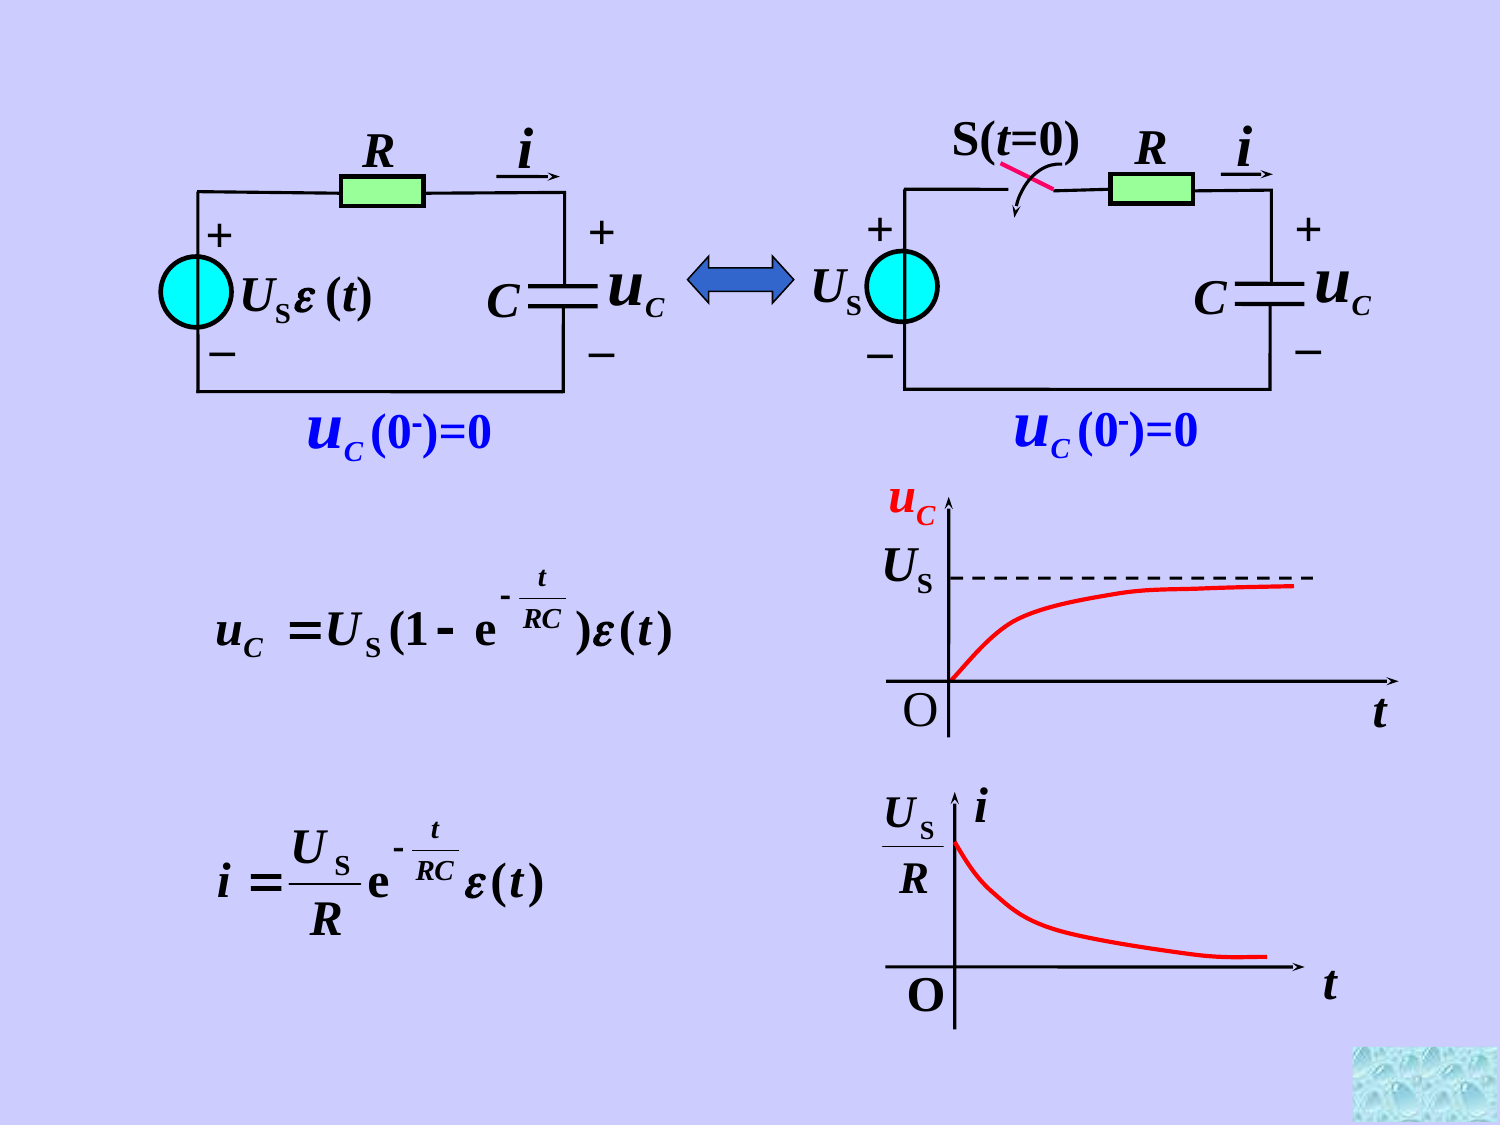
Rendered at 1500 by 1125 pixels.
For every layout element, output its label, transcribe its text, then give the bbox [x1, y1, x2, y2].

text_box [1421, 1046, 1497, 1122]
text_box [858, 459, 1402, 746]
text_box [793, 97, 1388, 391]
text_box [207, 553, 683, 671]
text_box uC (0)=0 [291, 394, 507, 475]
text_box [160, 103, 681, 394]
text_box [209, 805, 551, 947]
text_box [1352, 1046, 1421, 1122]
text_box [687, 256, 793, 304]
text_box uC (0)=0 [998, 391, 1214, 459]
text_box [875, 765, 1352, 1030]
